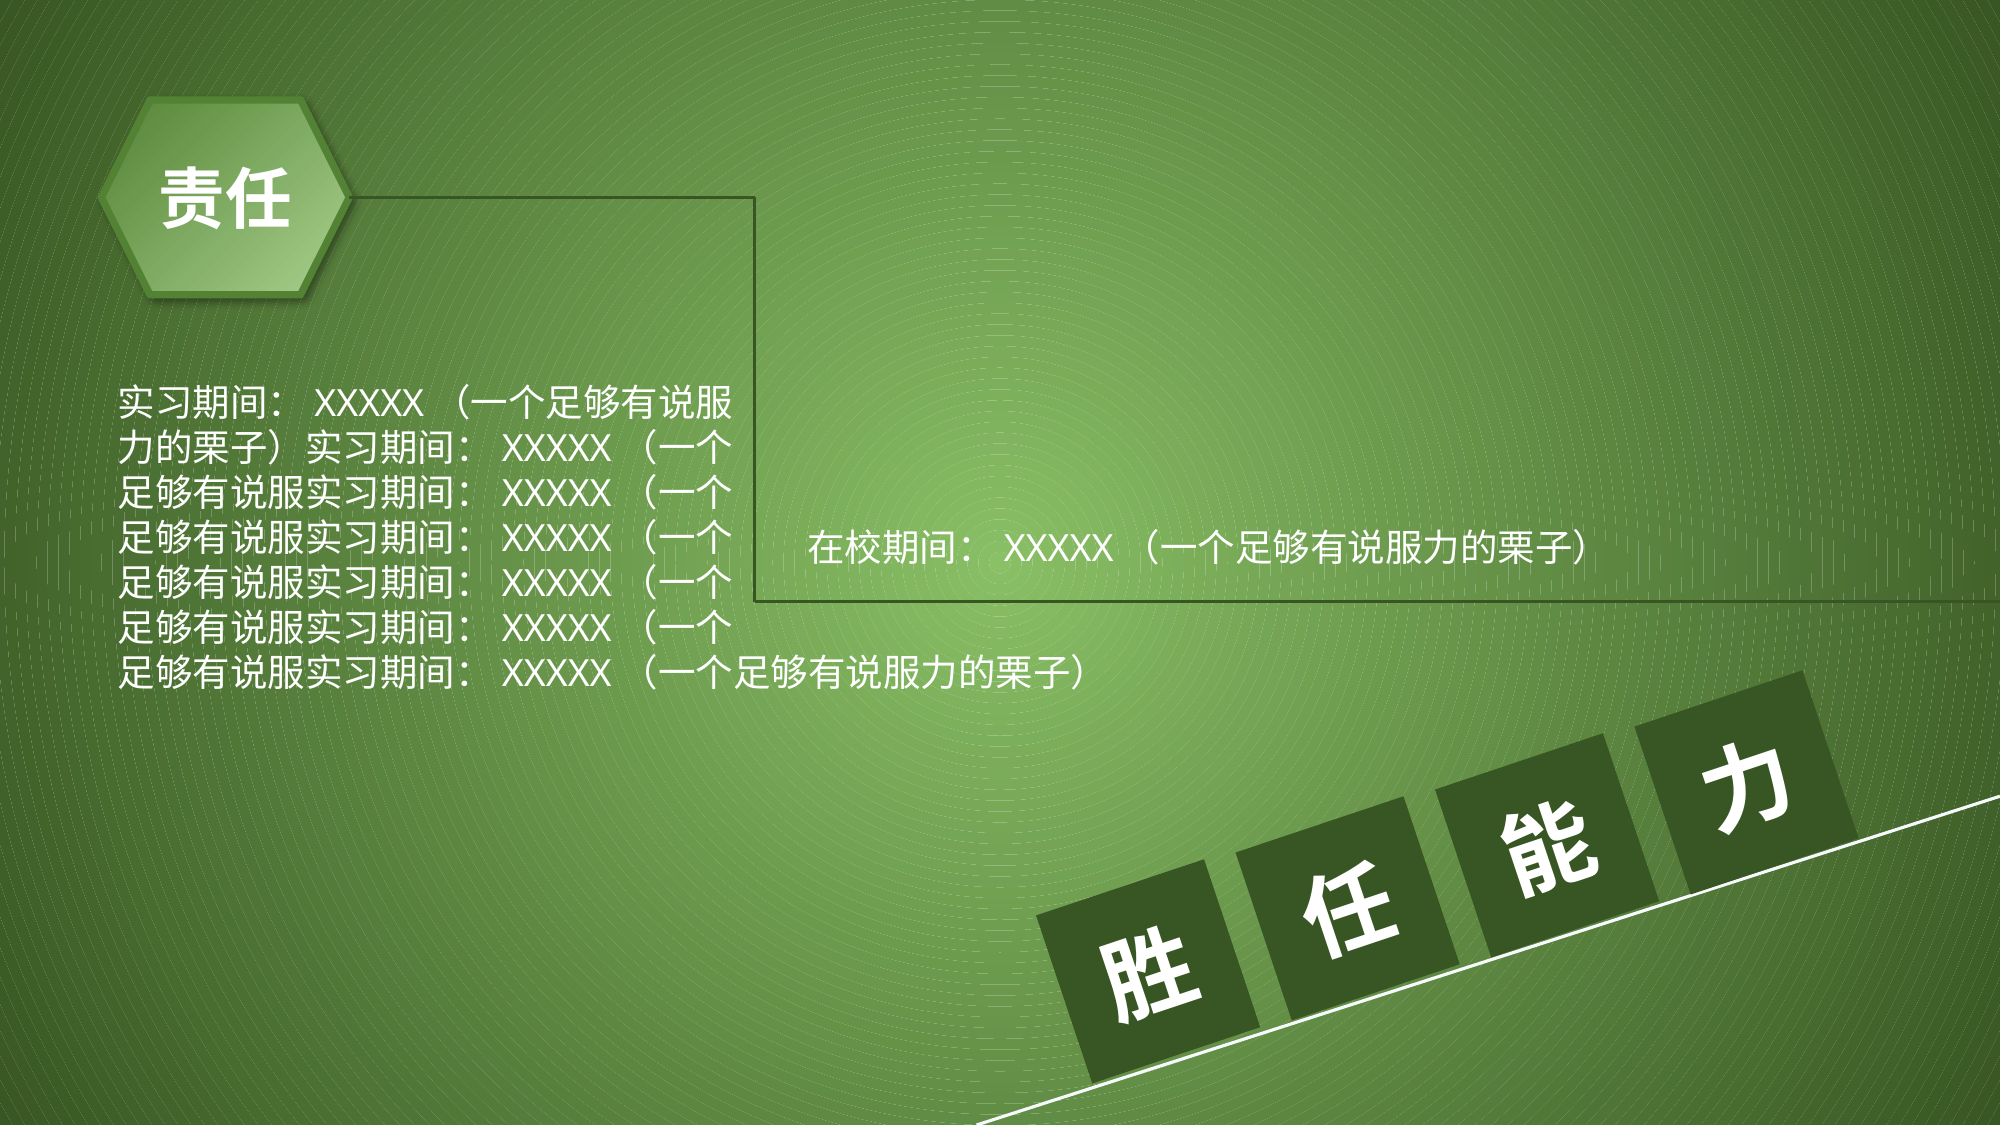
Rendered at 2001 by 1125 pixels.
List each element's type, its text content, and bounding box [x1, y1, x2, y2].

text_box 在校期间：XXXXX（一个足够有说服力的栗子） [1285, 516, 1963, 577]
text_box 能 [1433, 731, 1626, 796]
text_box 力 [1633, 669, 1846, 796]
text_box 实习期间：XXXXX（一个足够有说服 力的栗子）实习期间：XXXXX（一个 足够有说服实习期间：XXXXX（一个 足够有说服实习期间：XXXXX（一个 足够有说服实习期间：XXXXX（一个 足够有说服实习期间：XXXXX（一个 足够有说服实习期间：XXXXX（一个足够有说服力的栗子） [103, 371, 1285, 746]
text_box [976, 796, 2000, 1125]
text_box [101, 99, 350, 295]
